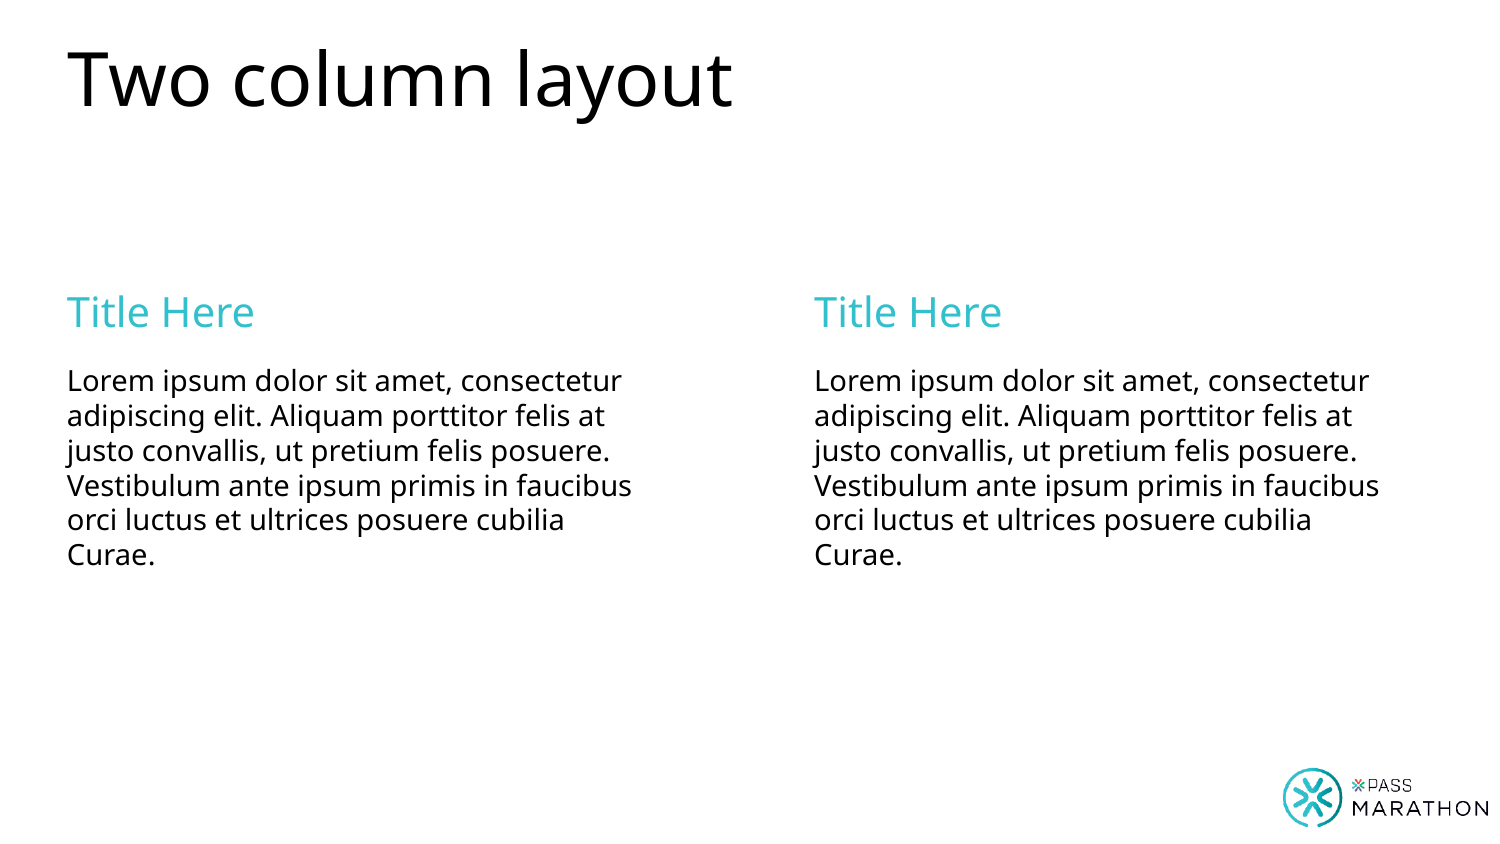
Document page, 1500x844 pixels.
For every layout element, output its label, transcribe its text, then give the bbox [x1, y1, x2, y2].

title Two column layout [52, 41, 1444, 142]
list Title Here [51, 280, 656, 345]
list Lorem ipsum dolor sit amet, consectetur adipiscing elit. Aliquam porttitor felis at justo convallis, ut pretium felis posuere. Vestibulum ante ipsum primis in faucibus orci luctus et ultrices posuere cubilia Curae. [799, 354, 1403, 747]
picture [1280, 759, 1490, 834]
list Lorem ipsum dolor sit amet, consectetur adipiscing elit. Aliquam porttitor felis at justo convallis, ut pretium felis posuere. Vestibulum ante ipsum primis in faucibus orci luctus et ultrices posuere cubilia Curae. [51, 354, 656, 747]
list Title Here [799, 280, 1403, 345]
